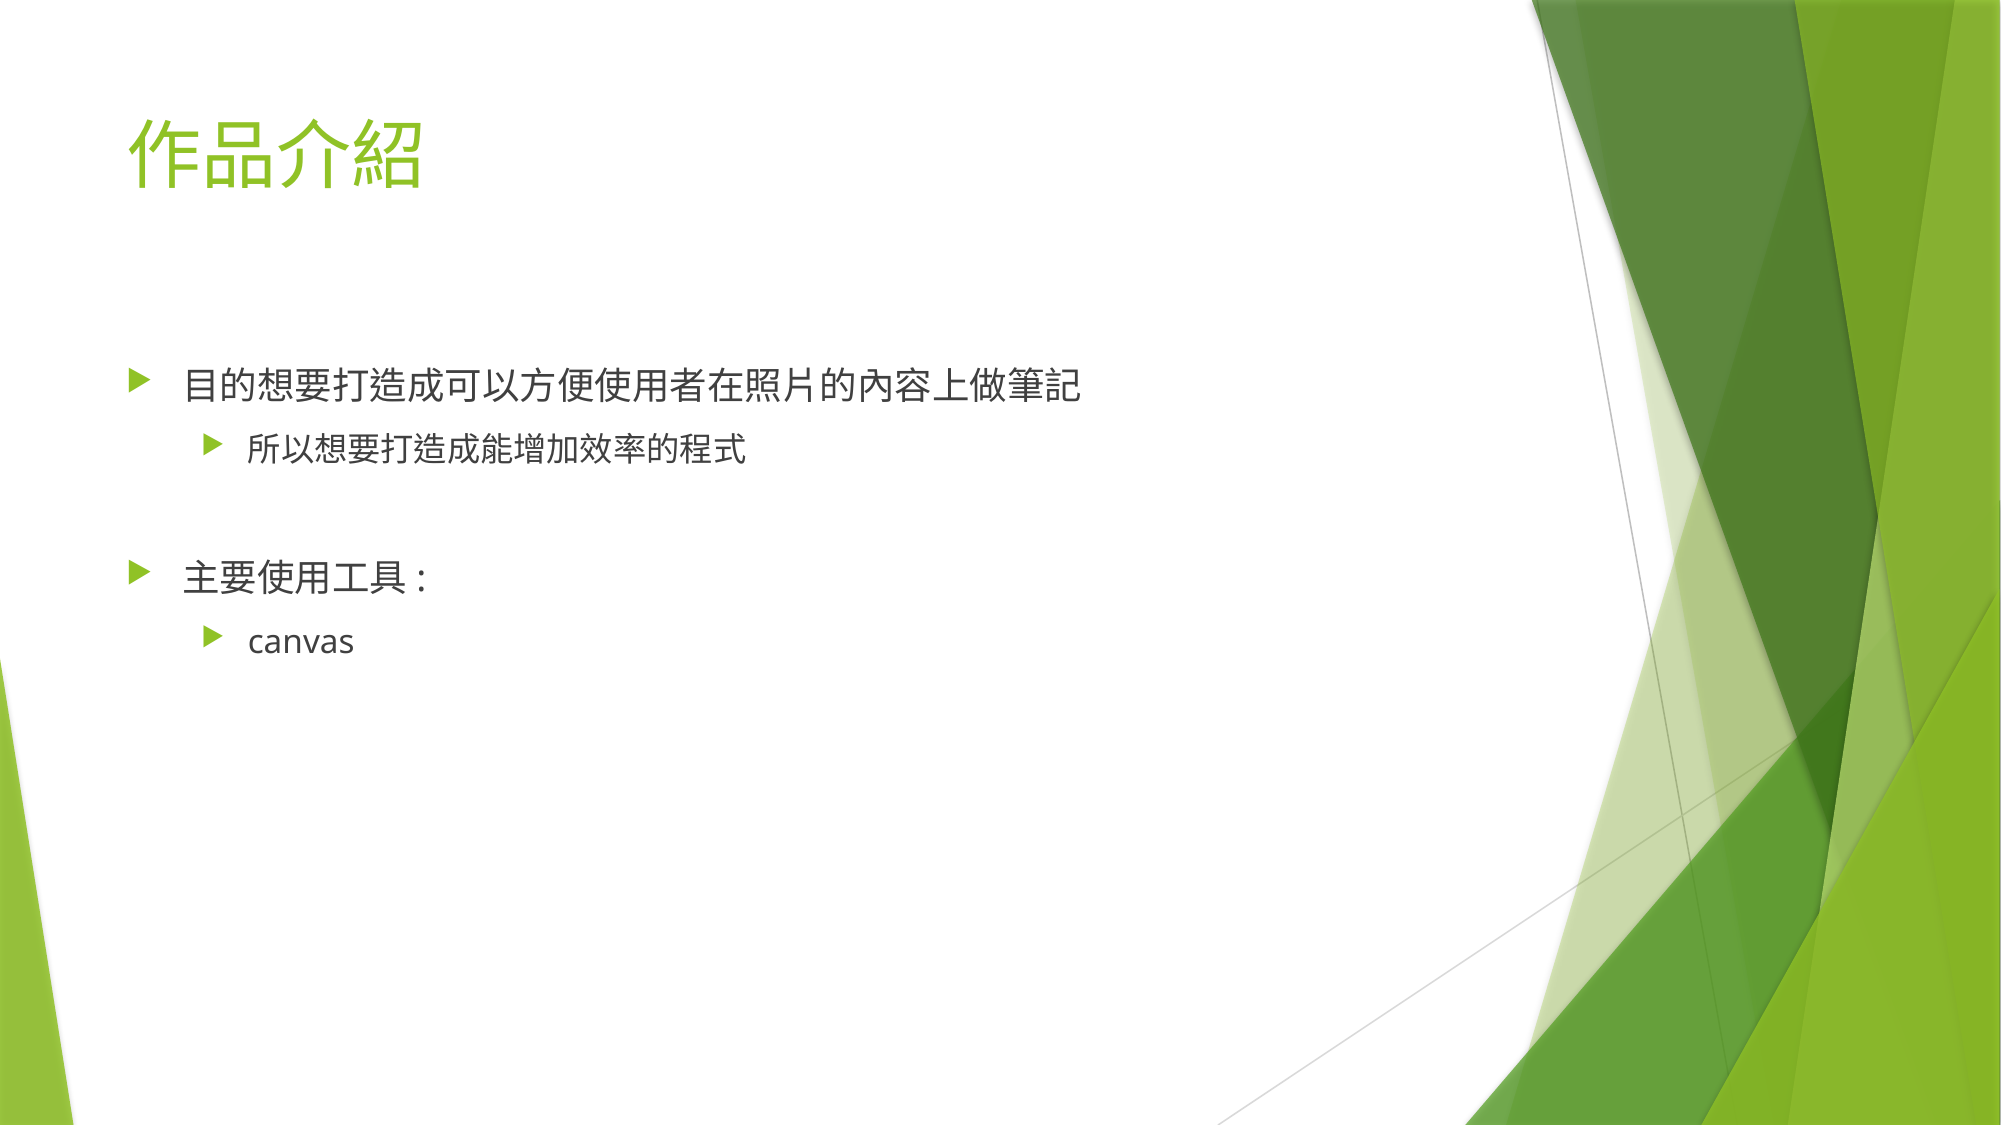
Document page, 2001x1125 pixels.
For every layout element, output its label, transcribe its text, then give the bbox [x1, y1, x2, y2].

title 作品介紹 [111, 99, 1522, 317]
list 目的想要打造成可以方便使用者在照片的內容上做筆記 所以想要打造成能增加效率的程式 主要使用工具: canvas [111, 354, 1522, 992]
